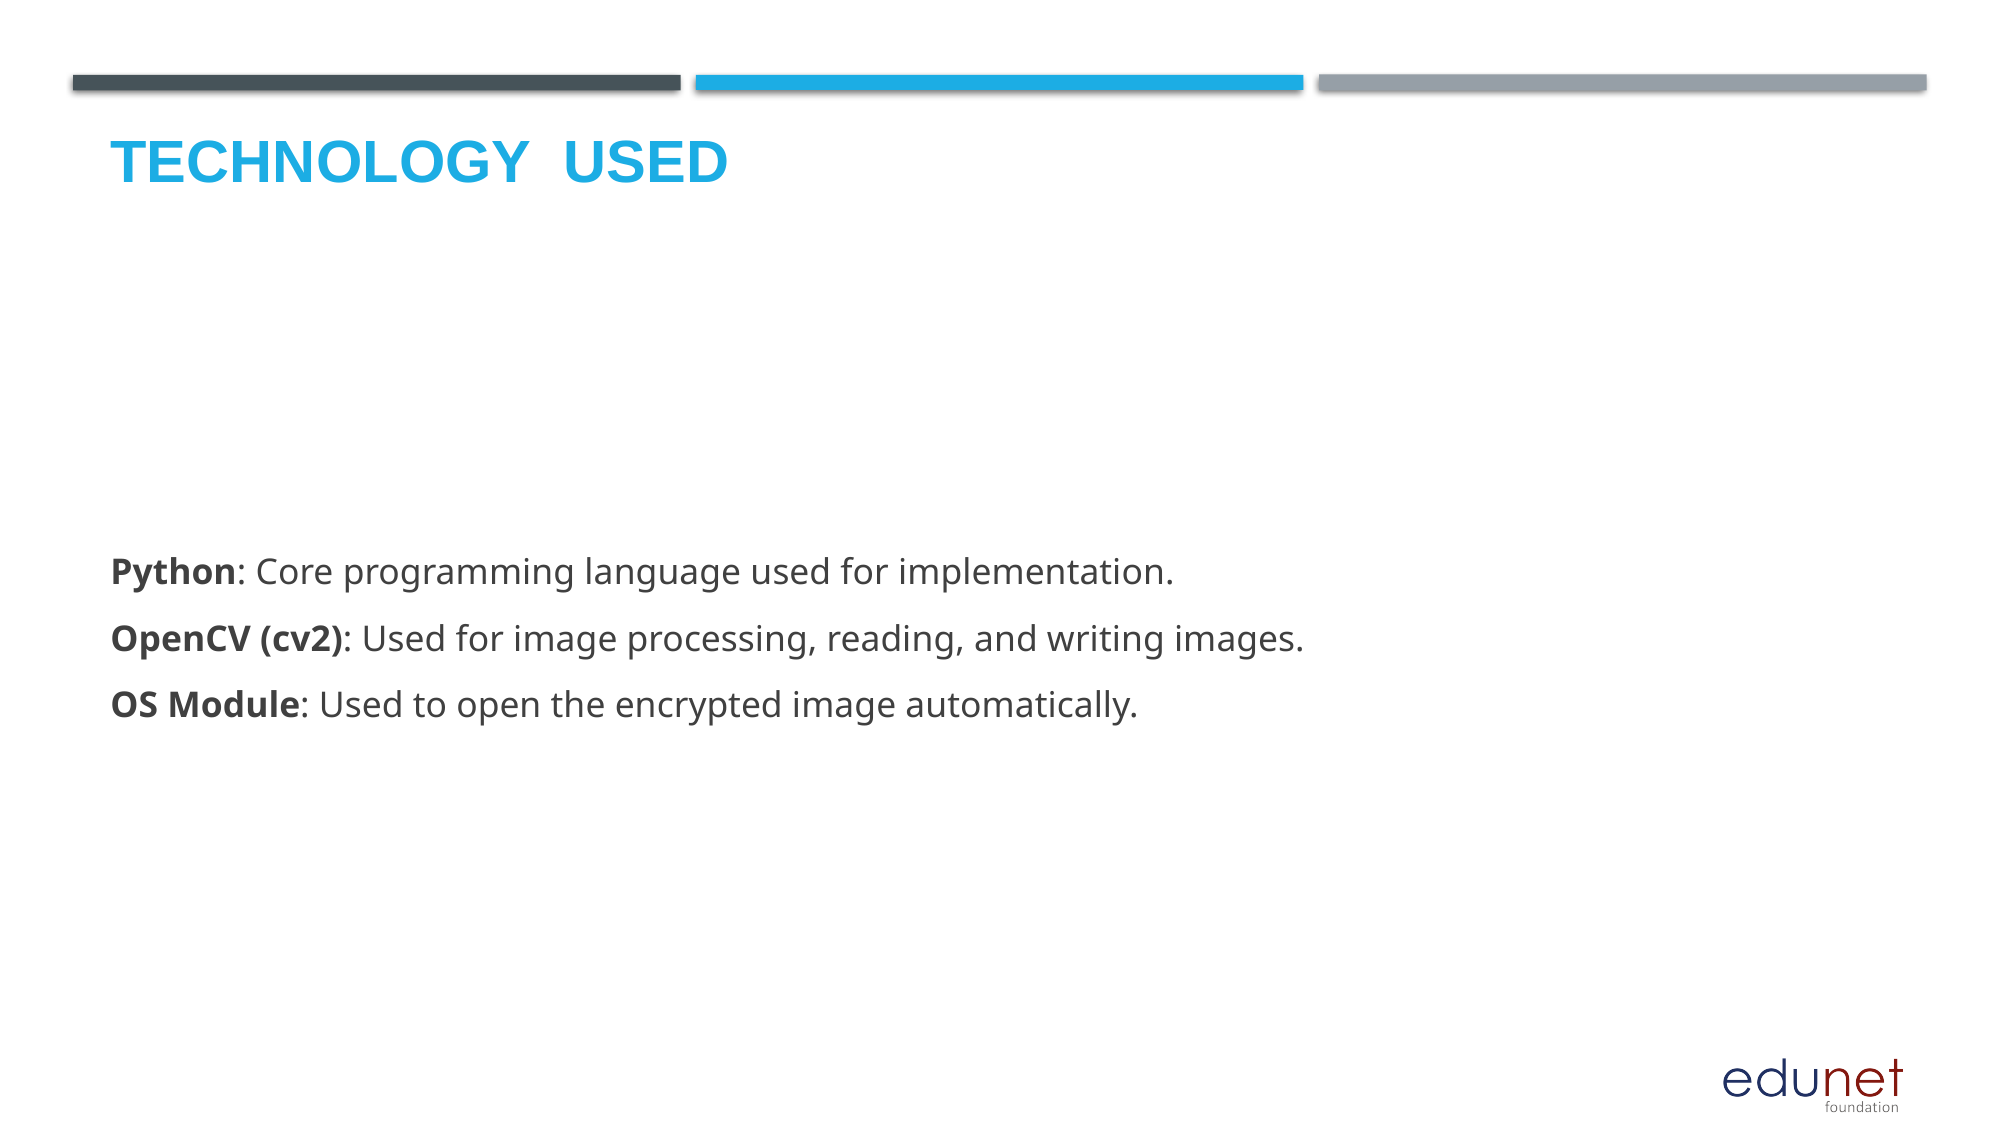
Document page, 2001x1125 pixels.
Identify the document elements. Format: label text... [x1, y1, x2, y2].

title Technology used [95, 115, 1905, 178]
list Python: Core programming language used for implementation. OpenCV (cv2): Used for image processing, reading, and writing images. OS Module: Used to open the encrypted image automatically. [95, 178, 1978, 1091]
picture [1719, 1091, 1905, 1116]
